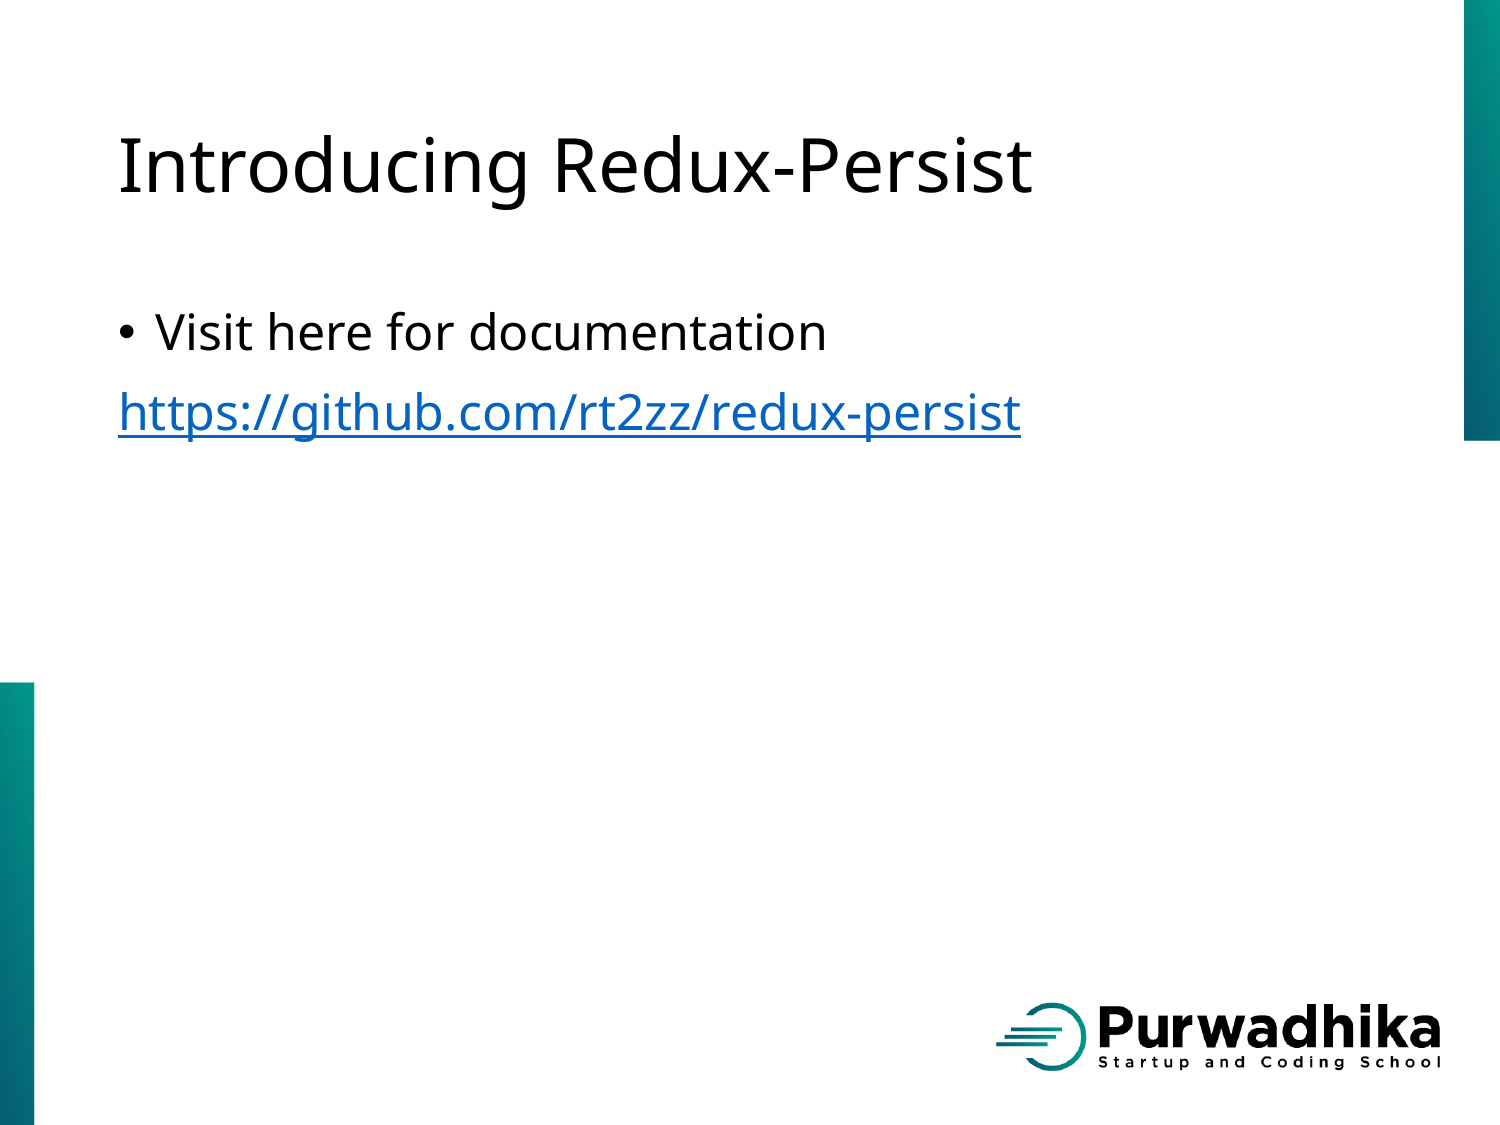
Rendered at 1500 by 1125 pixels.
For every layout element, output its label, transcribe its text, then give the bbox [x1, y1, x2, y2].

picture [0, 0, 1500, 1125]
list Visit here for documentation https://github.com/rt2zz/redux-persist [103, 299, 1397, 984]
title Introducing Redux-Persist [103, 59, 1397, 278]
